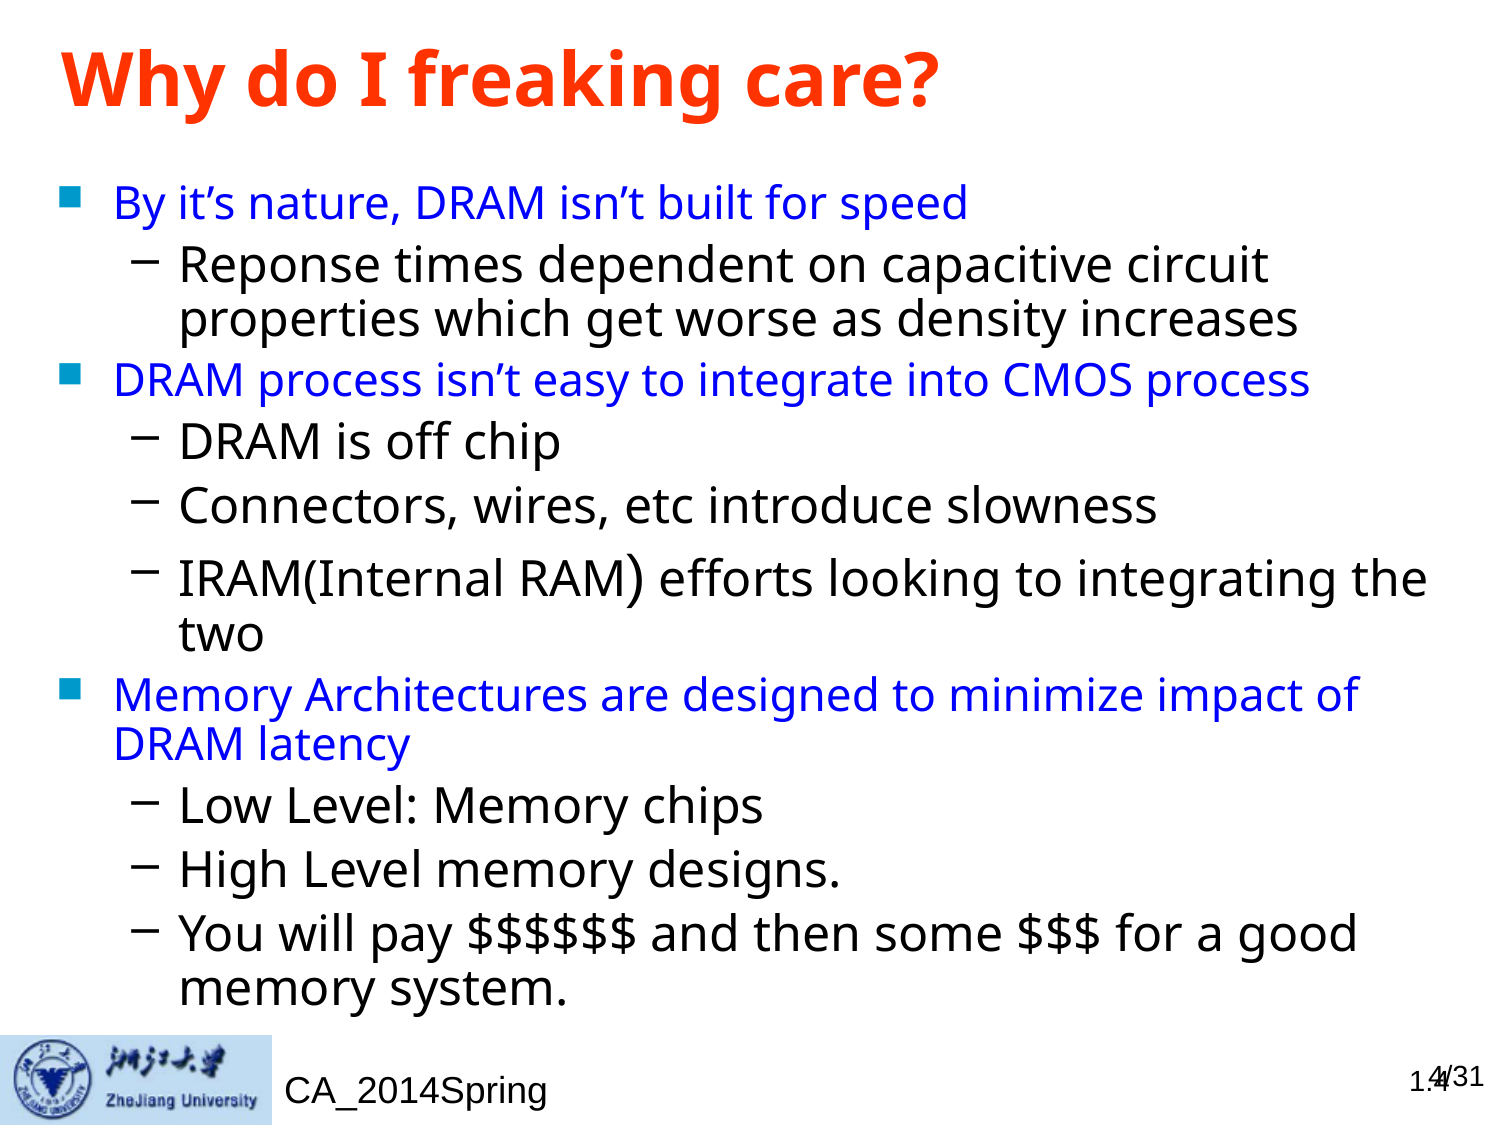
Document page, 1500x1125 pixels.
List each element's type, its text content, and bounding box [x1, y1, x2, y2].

list By it’s nature, DRAM isn’t built for speed Reponse times dependent on capacitive circuit properties which get worse as density increases DRAM process isn’t easy to integrate into CMOS process DRAM is off chip Connectors, wires, etc introduce slowness IRAM(Internal RAM) efforts looking to integrating the two Memory Architectures are designed to minimize impact of DRAM latency Low Level: Memory chips High Level memory designs. You will pay $$$$$$ and then some $$$ for a good memory system. [40, 172, 1454, 1036]
picture [0, 1035, 272, 1125]
title Why do I freaking care? [46, 0, 1500, 154]
